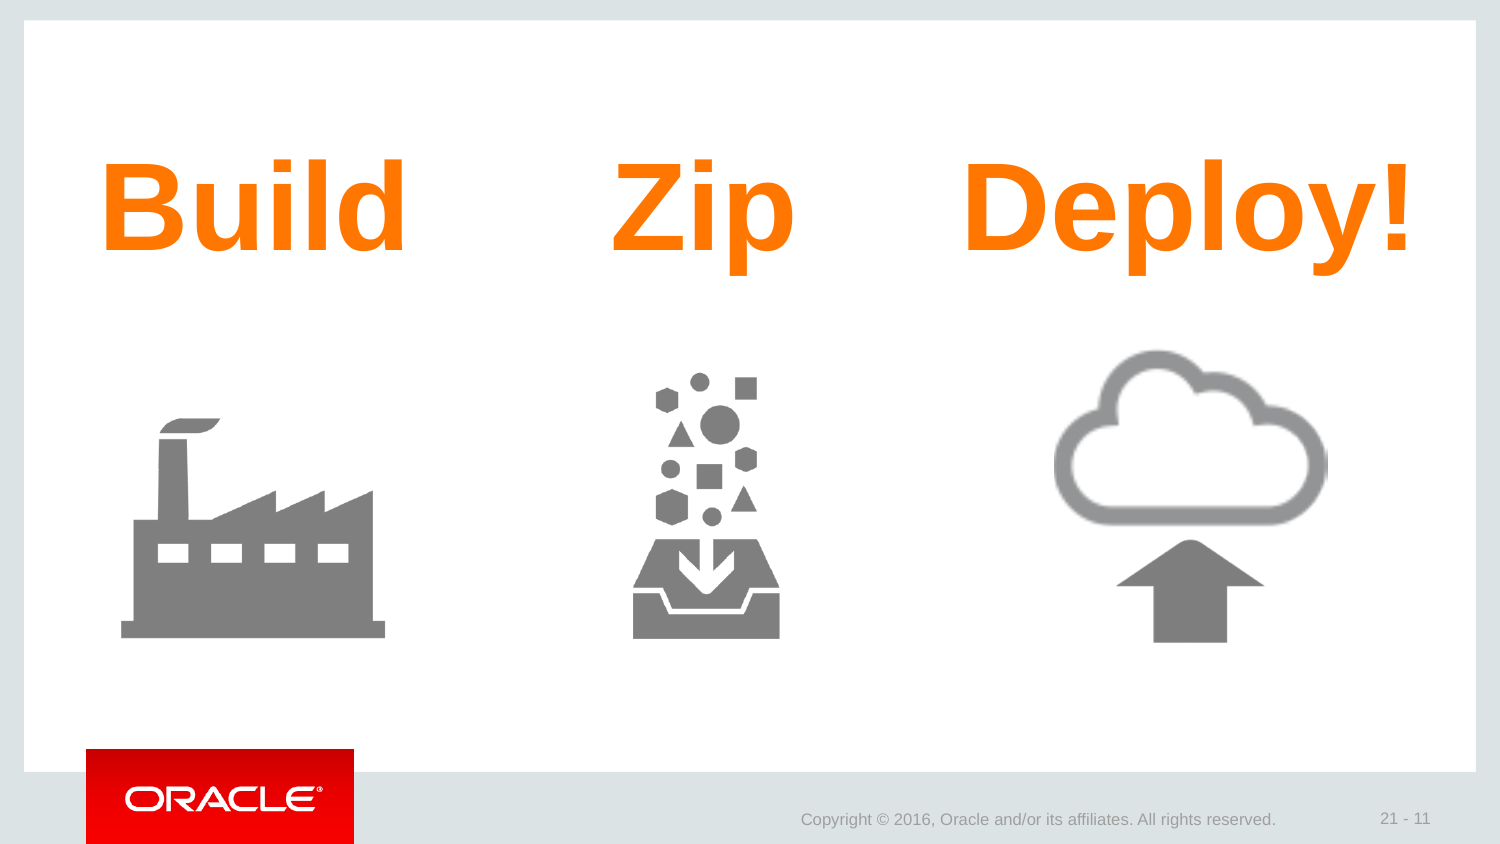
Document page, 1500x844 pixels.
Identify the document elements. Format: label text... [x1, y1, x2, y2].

text_box Deploy! [940, 159, 1439, 270]
text_box Build [64, 159, 446, 270]
picture [1054, 340, 1328, 704]
text_box Zip [603, 159, 805, 270]
picture [55, 334, 455, 734]
picture [86, 749, 354, 844]
picture [504, 305, 904, 705]
